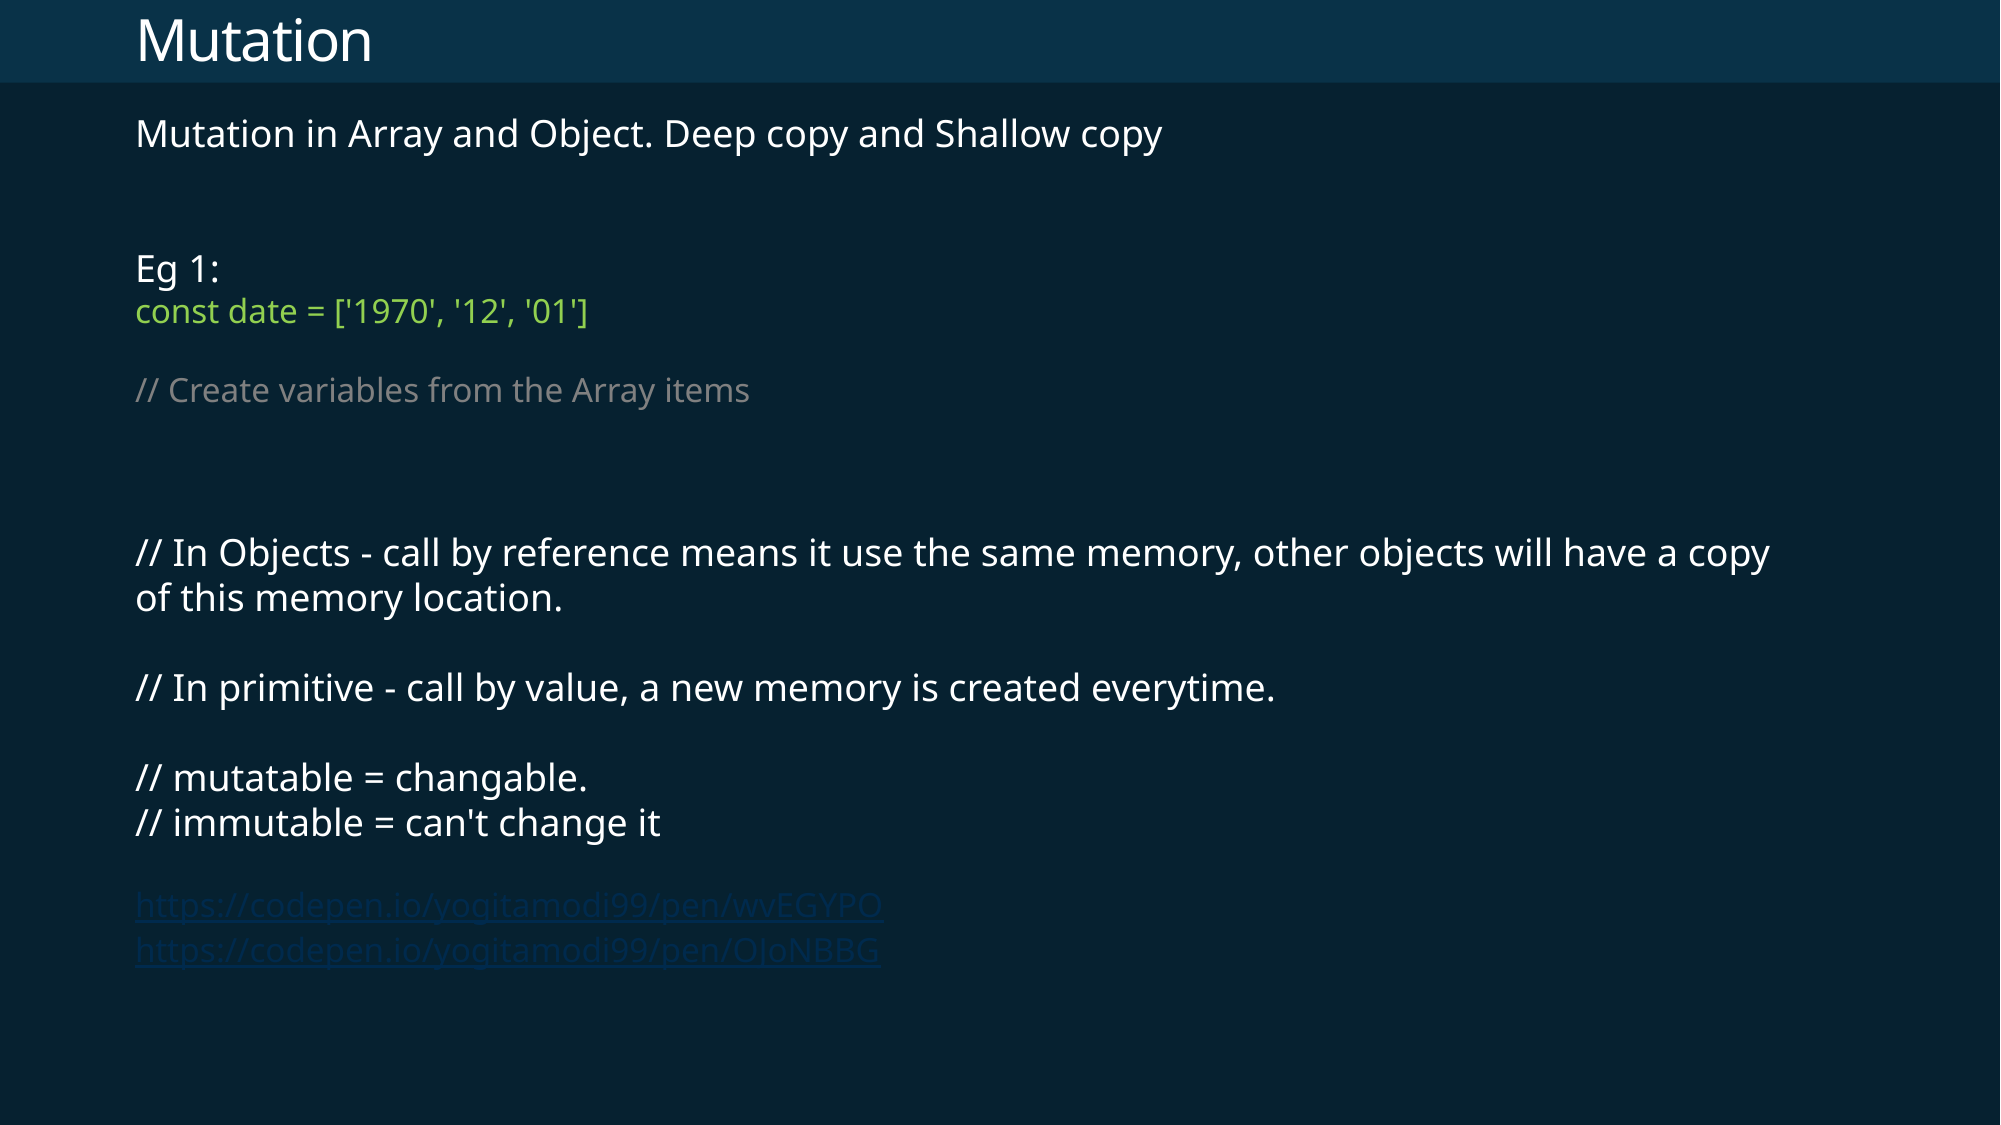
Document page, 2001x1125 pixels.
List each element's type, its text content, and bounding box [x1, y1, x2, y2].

title Mutation [120, 3, 1157, 83]
text_box Mutation in Array and Object. Deep copy and Shallow copy Eg 1: const date = ['1970', '12', '01'] // Create variables from the Array items // In Objects - call by reference means it use the same memory, other objects will have a copy of this memory location. // In primitive - call by value, a new memory is created everytime. // mutatable = changable. // immutable = can't change it https://codepen.io/yogitamodi99/pen/wvEGYPO https://codepen.io/yogitamodi99/pen/OJoNBBG [120, 102, 1821, 1062]
